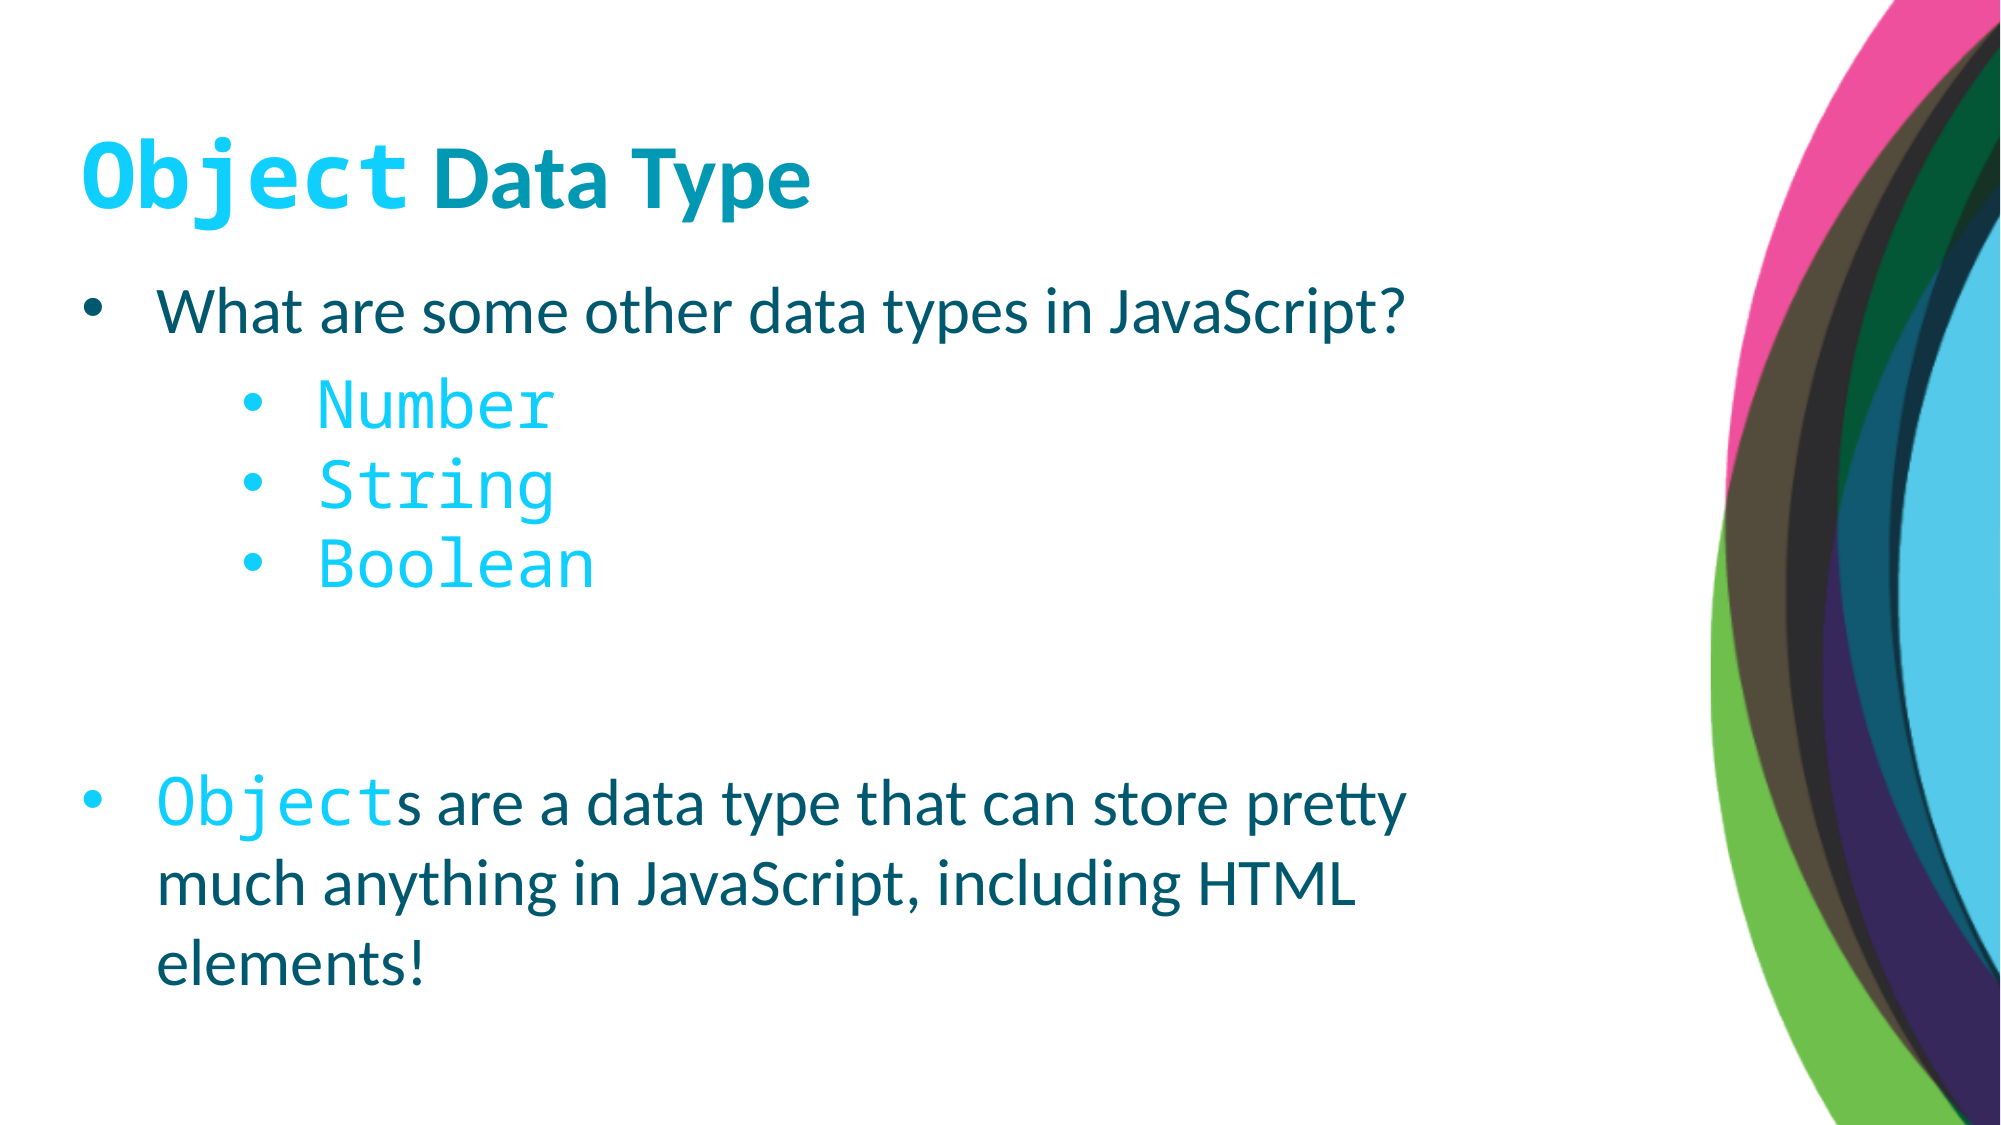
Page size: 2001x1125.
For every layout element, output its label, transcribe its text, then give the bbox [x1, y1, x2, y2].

text_box Number String Boolean [226, 354, 612, 654]
picture [1711, 0, 2001, 1125]
text_box What are some other data types in JavaScript? [66, 259, 1689, 354]
list Object Data Type [66, 121, 1650, 259]
text_box Objects are a data type that can store pretty much anything in JavaScript, including HTML elements! [66, 751, 1589, 1051]
